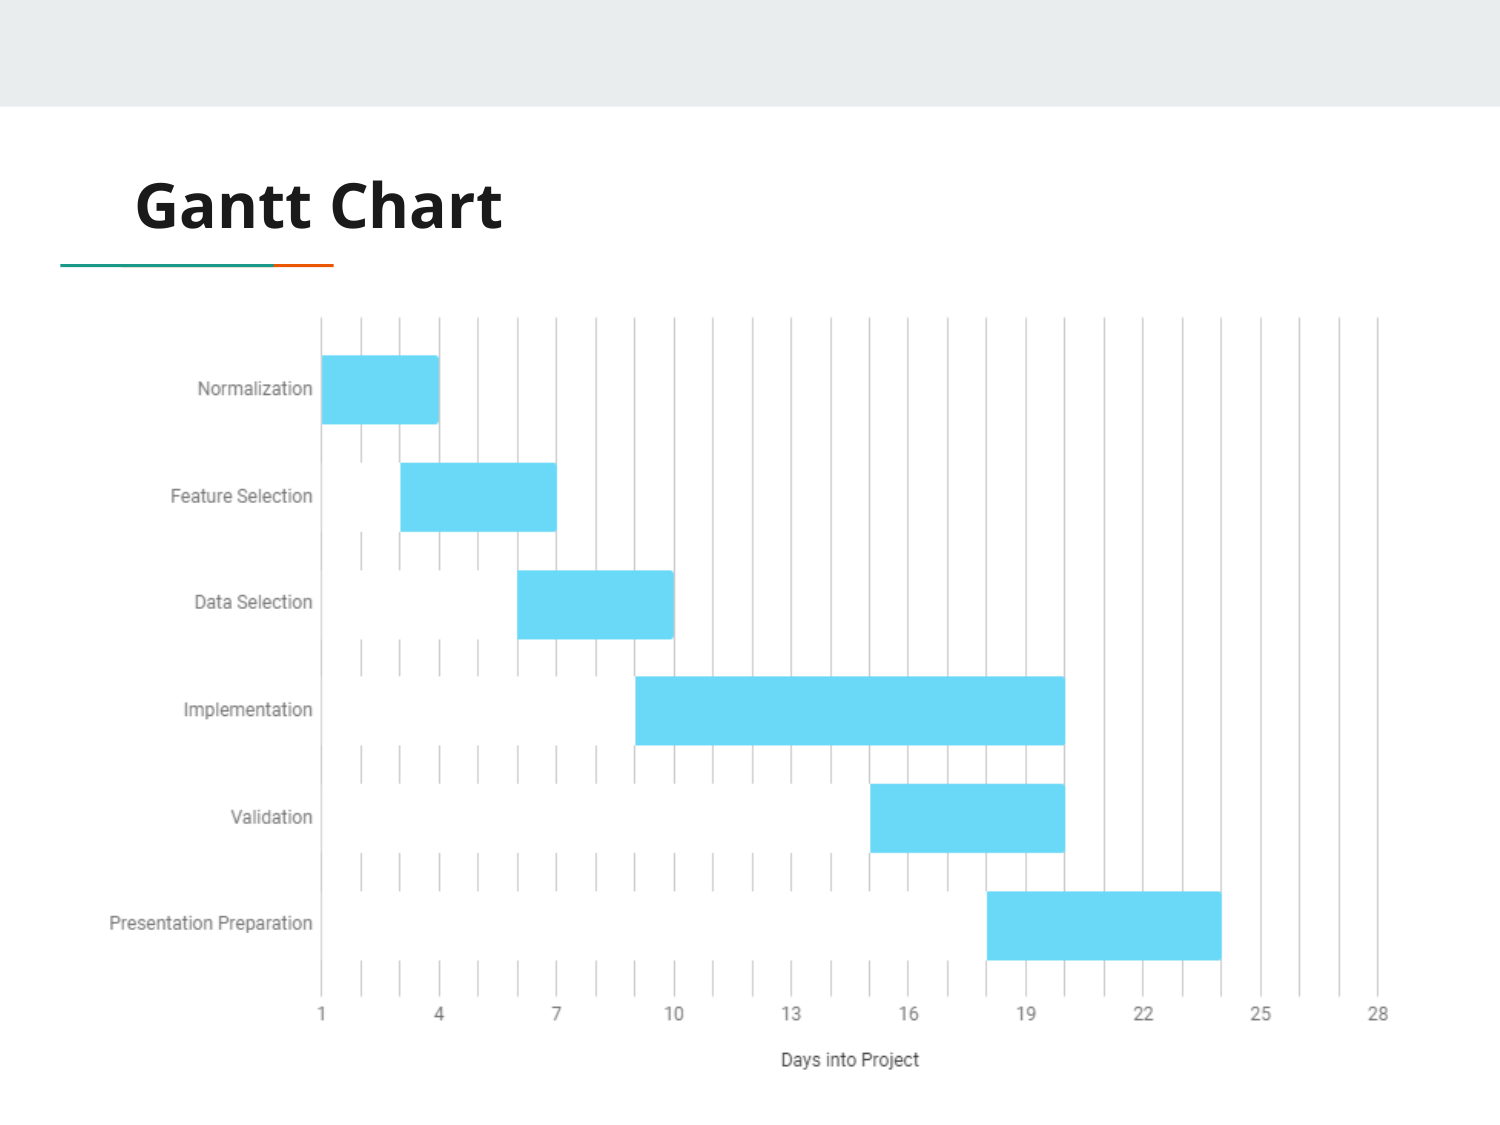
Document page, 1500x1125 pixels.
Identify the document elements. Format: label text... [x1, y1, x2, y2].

title Gantt Chart [119, 150, 1381, 268]
picture [89, 291, 1411, 1099]
